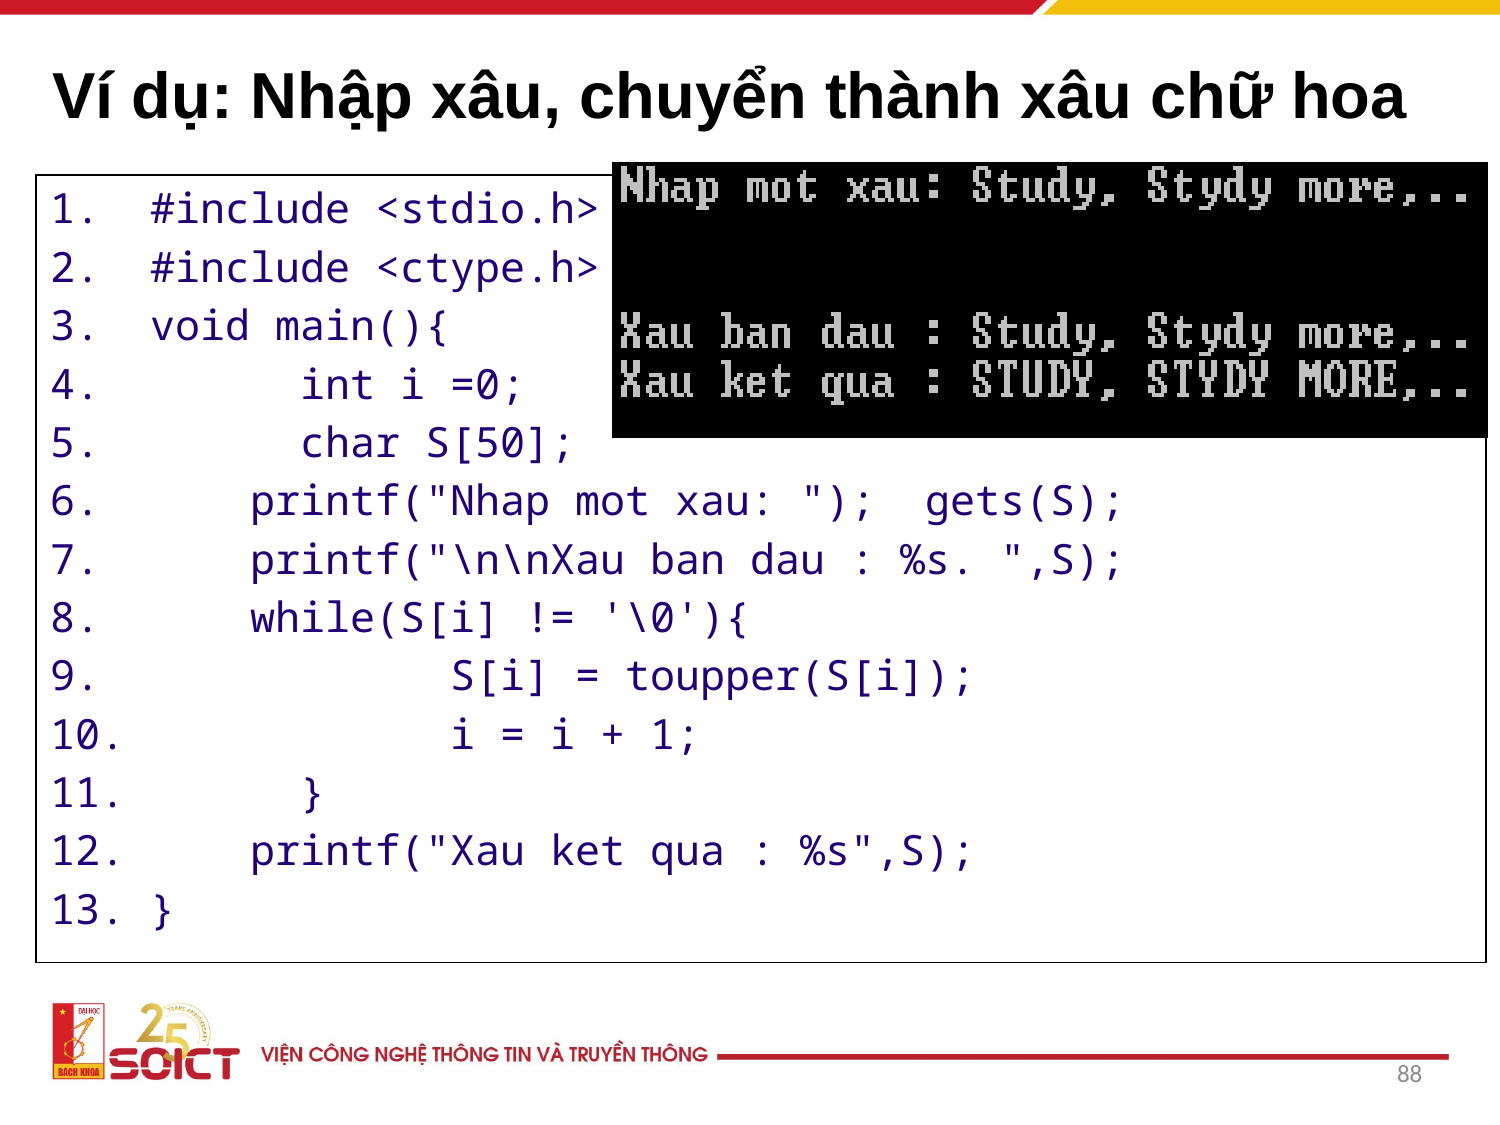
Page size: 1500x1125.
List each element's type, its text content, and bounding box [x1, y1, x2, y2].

title Ví dụ: Nhập xâu, chuyển thành xâu chữ hoa [37, 20, 1438, 174]
slide_number 88 [1059, 1042, 1438, 1103]
picture [0, 0, 1500, 1125]
text_box #include <stdio.h> #include <ctype.h> void main(){ int i =0; char S[50]; printf("Nhap mot xau: "); gets(S); printf("\n\nXau ban dau : %s. ",S); while(S[i] != '\0'){ S[i] = toupper(S[i]); i = i + 1; } printf("Xau ket qua : %s",S); } [35, 174, 1486, 963]
